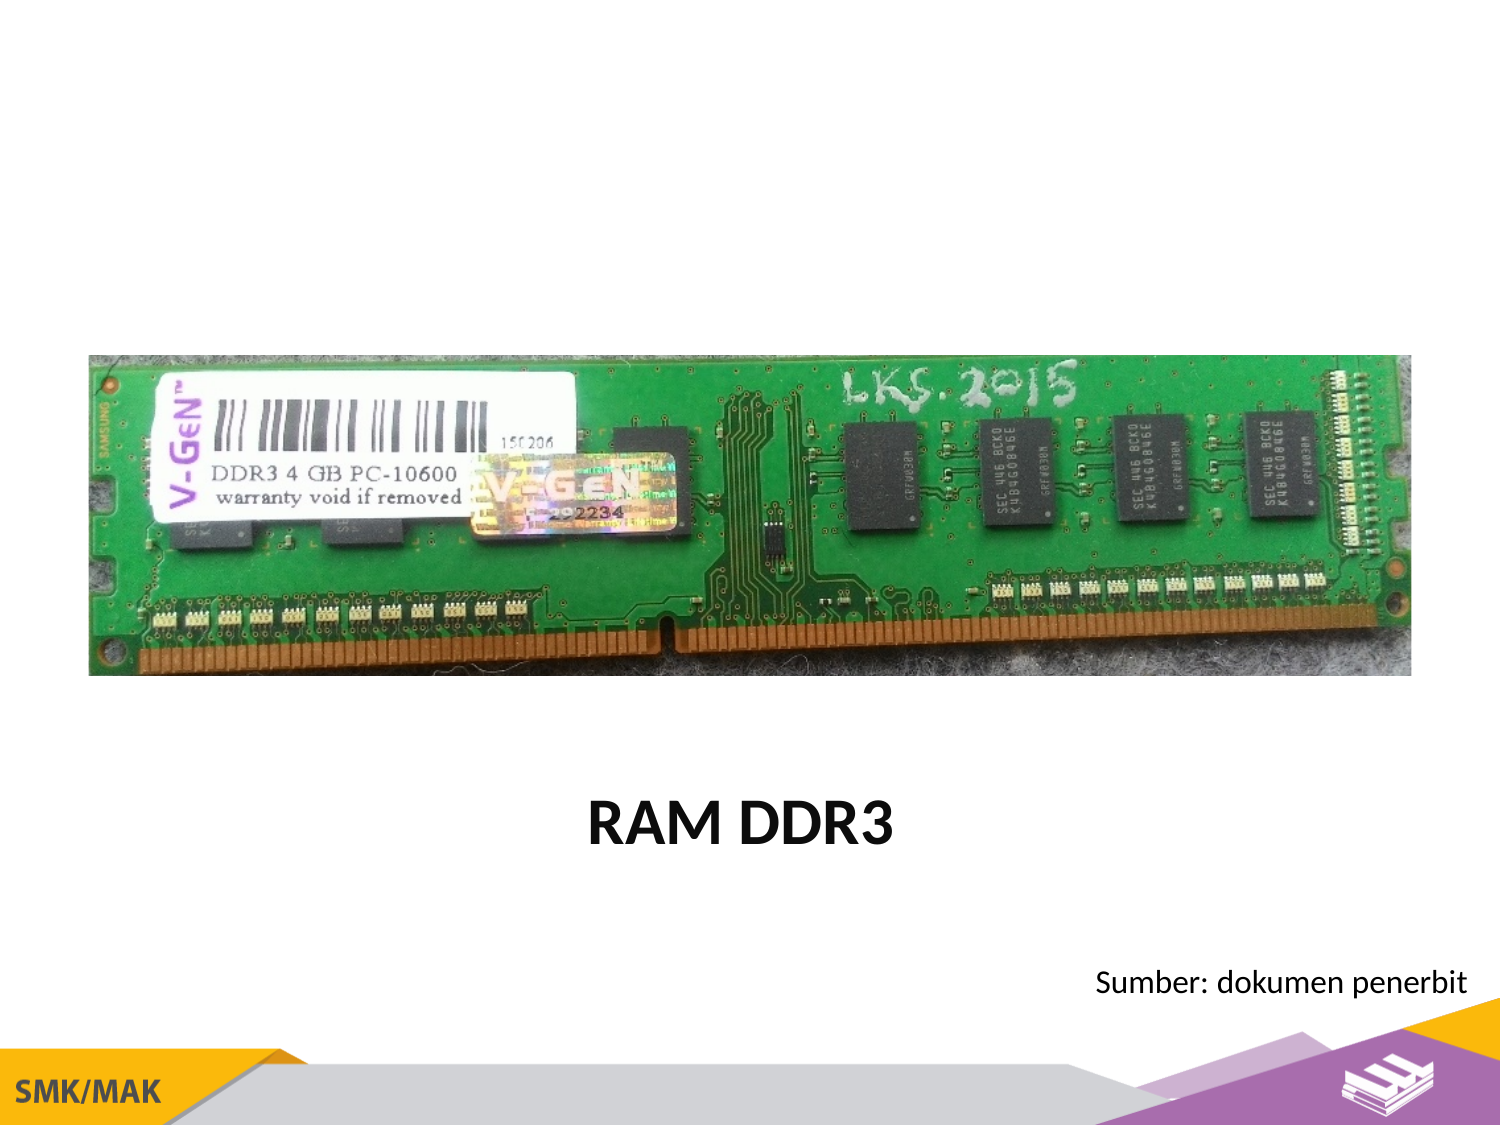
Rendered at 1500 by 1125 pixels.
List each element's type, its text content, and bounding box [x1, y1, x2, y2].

text_box Sumber: dokumen penerbit [1080, 952, 1500, 1008]
picture [0, 998, 1500, 1125]
text_box RAM DDR3 [572, 770, 928, 946]
picture [88, 355, 1412, 676]
